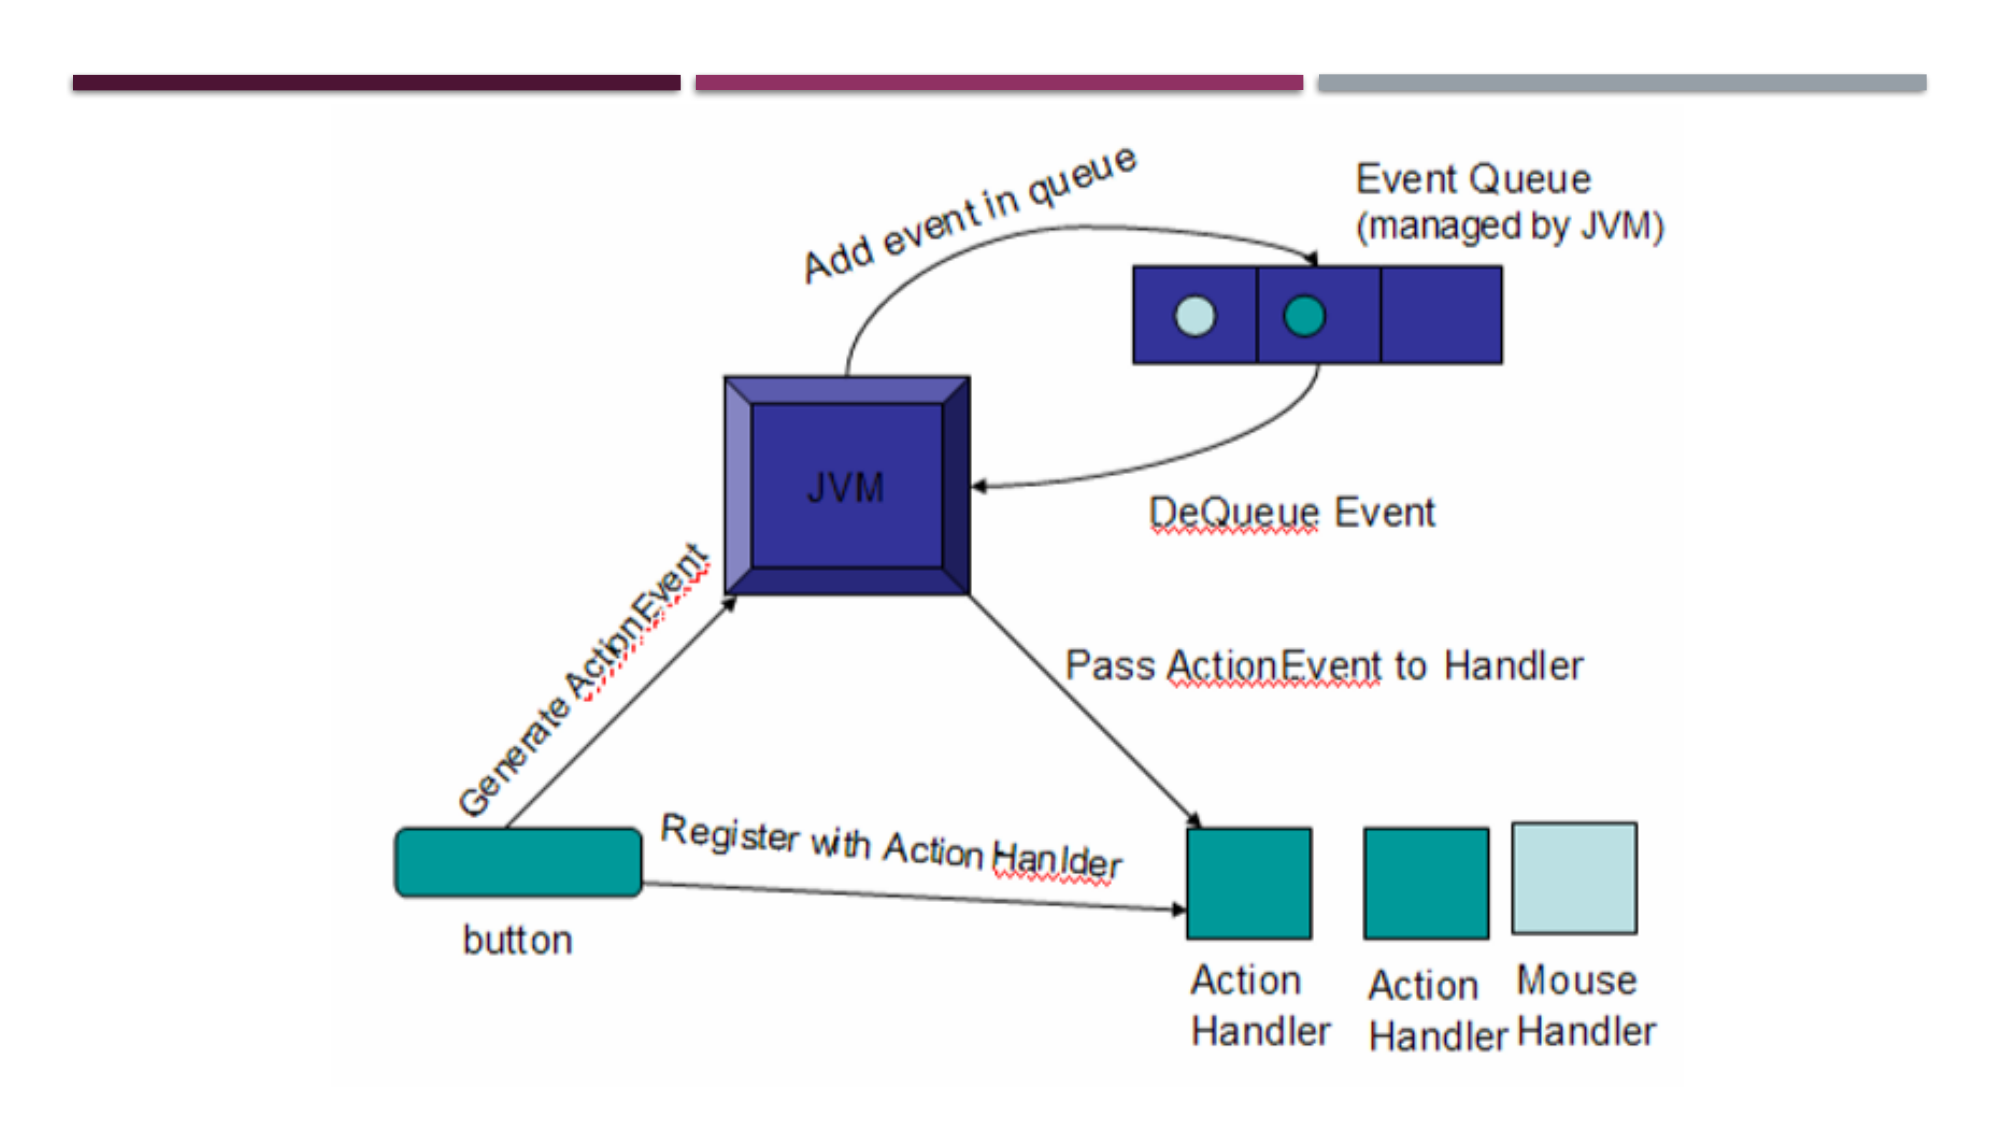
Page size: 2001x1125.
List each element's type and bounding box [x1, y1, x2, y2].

picture [330, 103, 1729, 1087]
list [191, 29, 2000, 1086]
